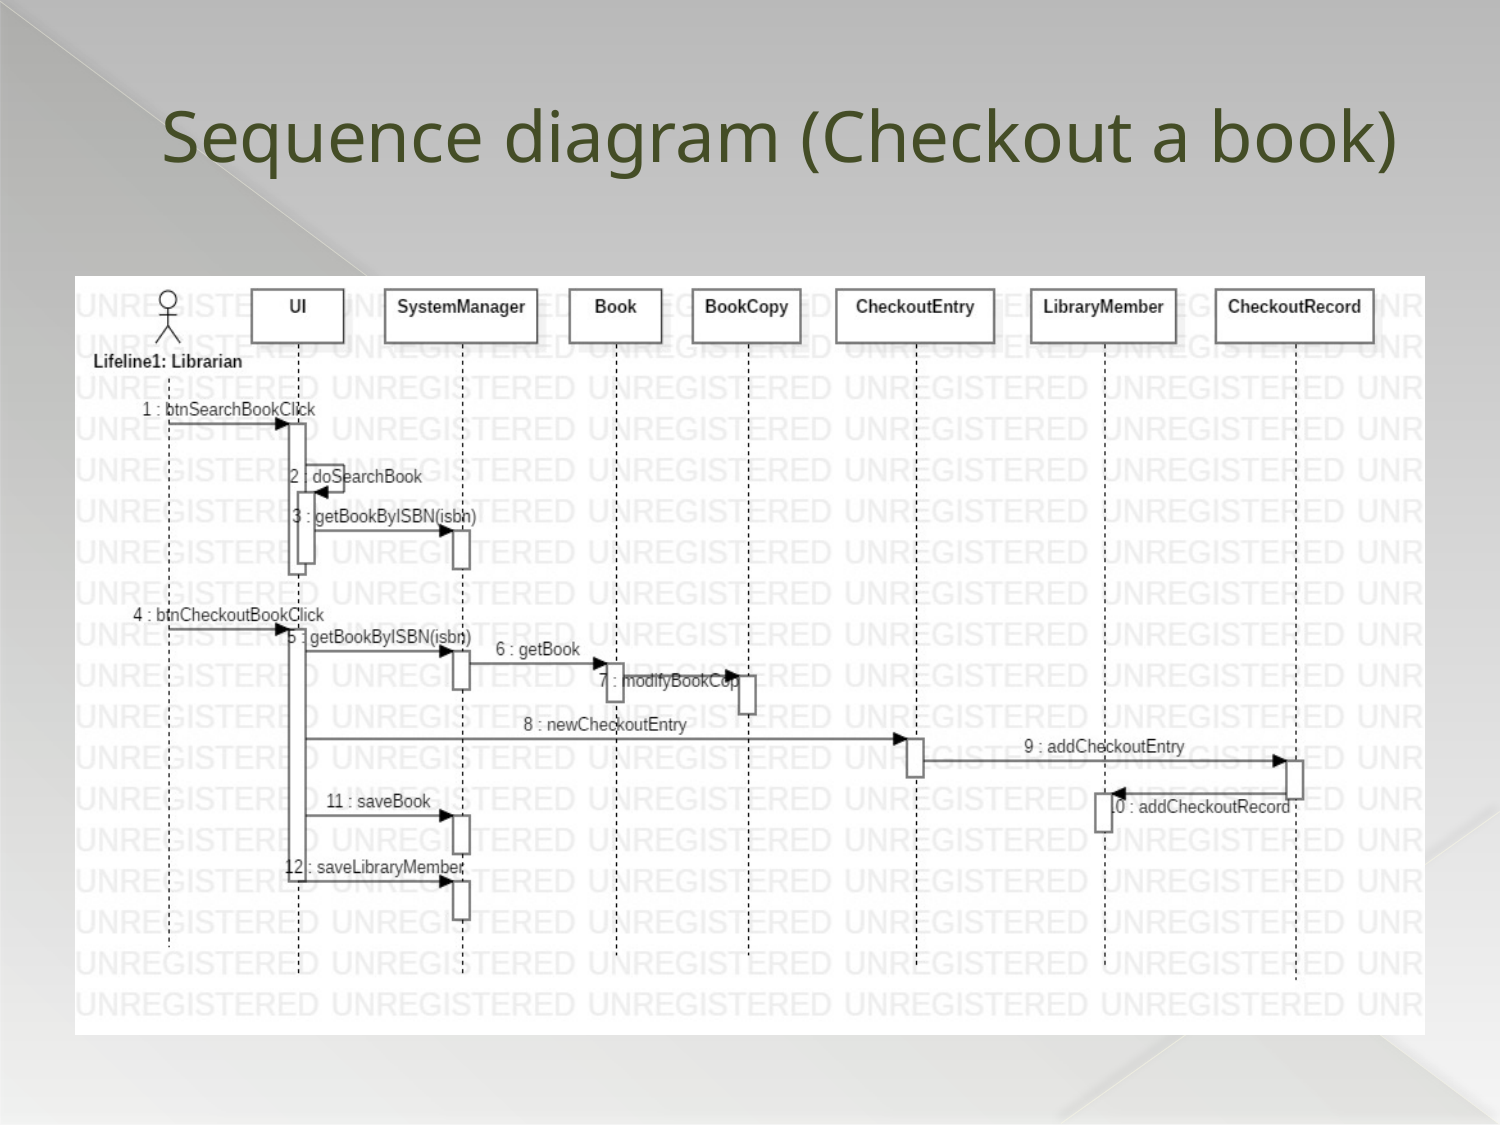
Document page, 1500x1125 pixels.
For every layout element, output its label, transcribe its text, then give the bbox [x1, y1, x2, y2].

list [74, 275, 1426, 1036]
title Sequence diagram (Checkout a book) [75, 43, 1425, 225]
